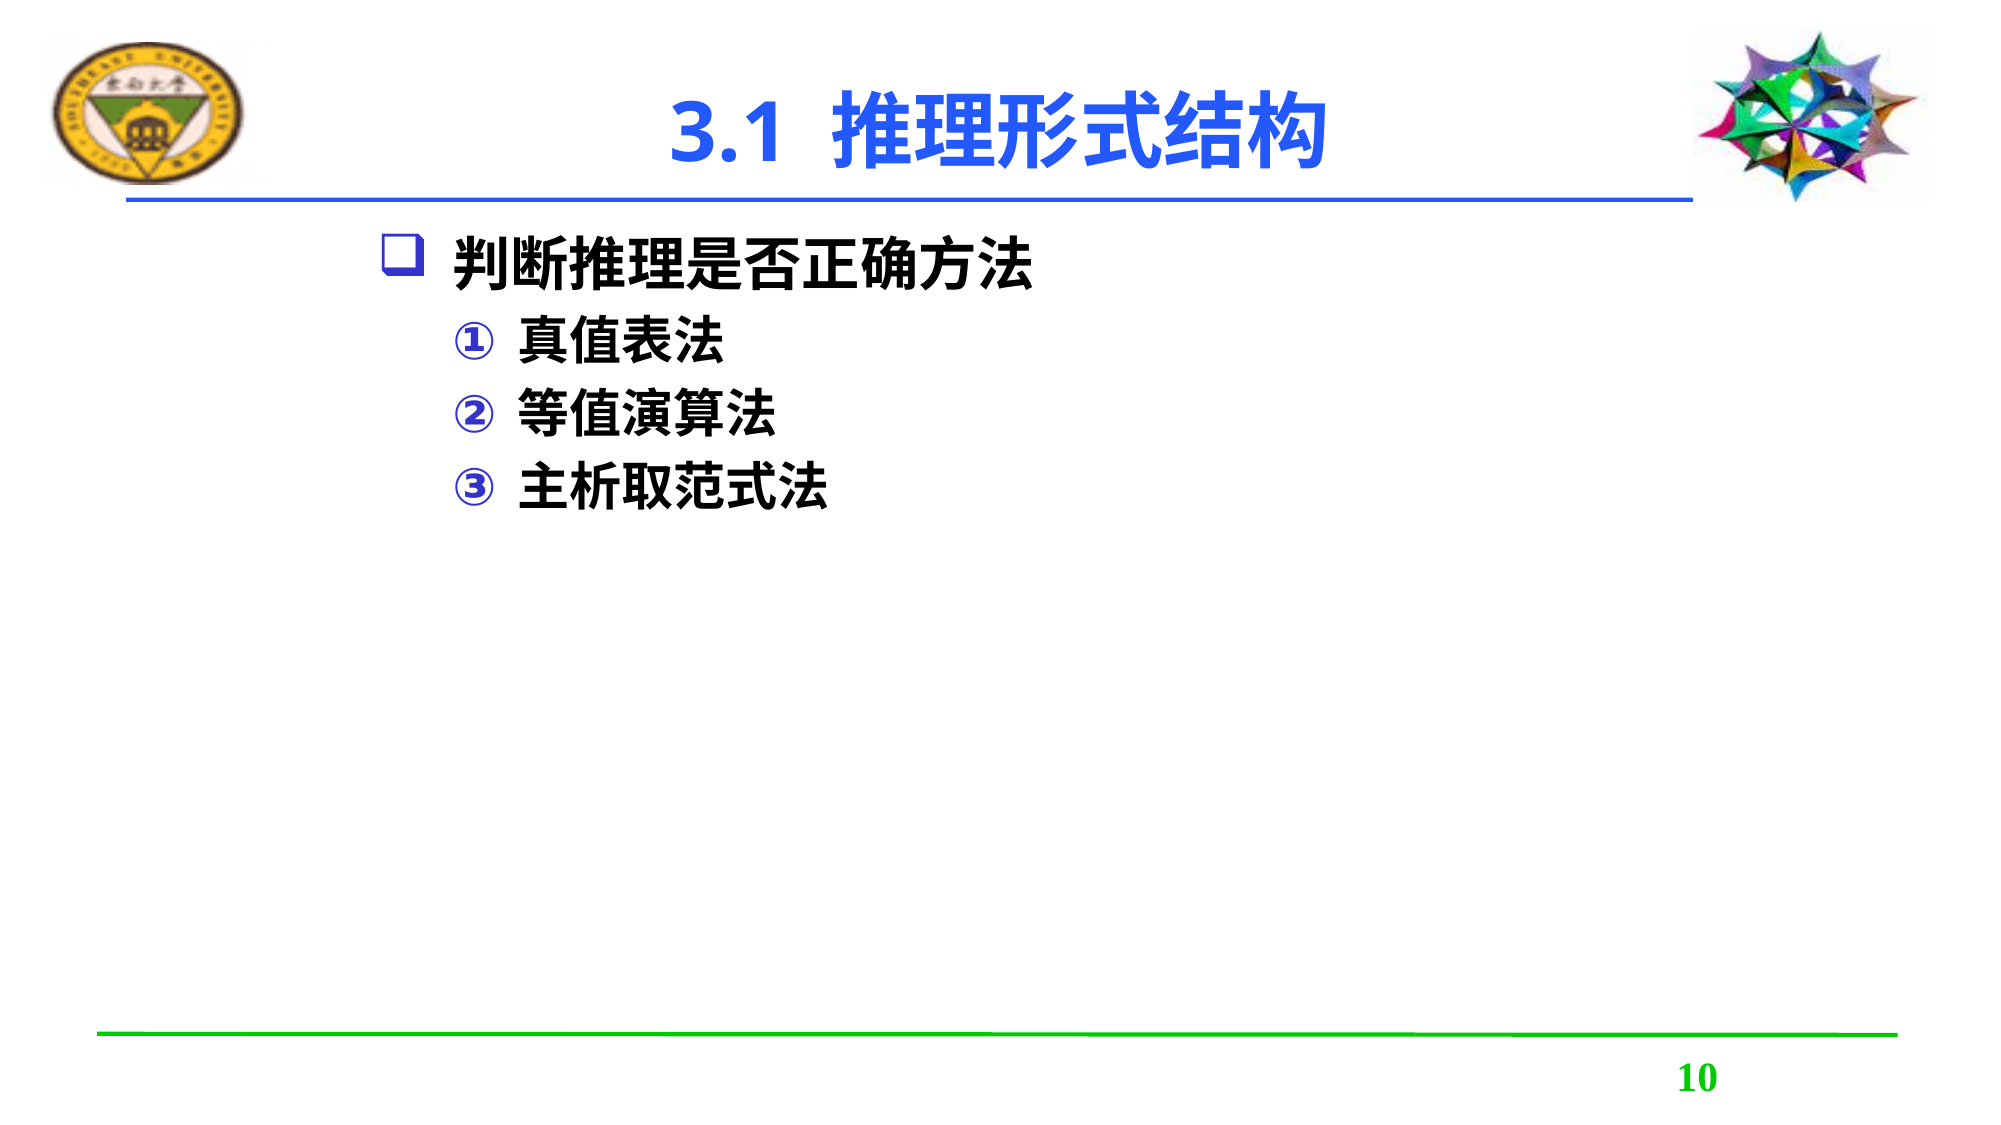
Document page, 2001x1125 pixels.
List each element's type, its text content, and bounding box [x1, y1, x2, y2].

title 3.1 推理形式结构 [361, 77, 1638, 179]
list 判断推理是否正确方法 真值表法 等值演算法 主析取范式法 [361, 219, 1662, 1024]
picture [39, 42, 276, 185]
picture [1693, 30, 1935, 202]
